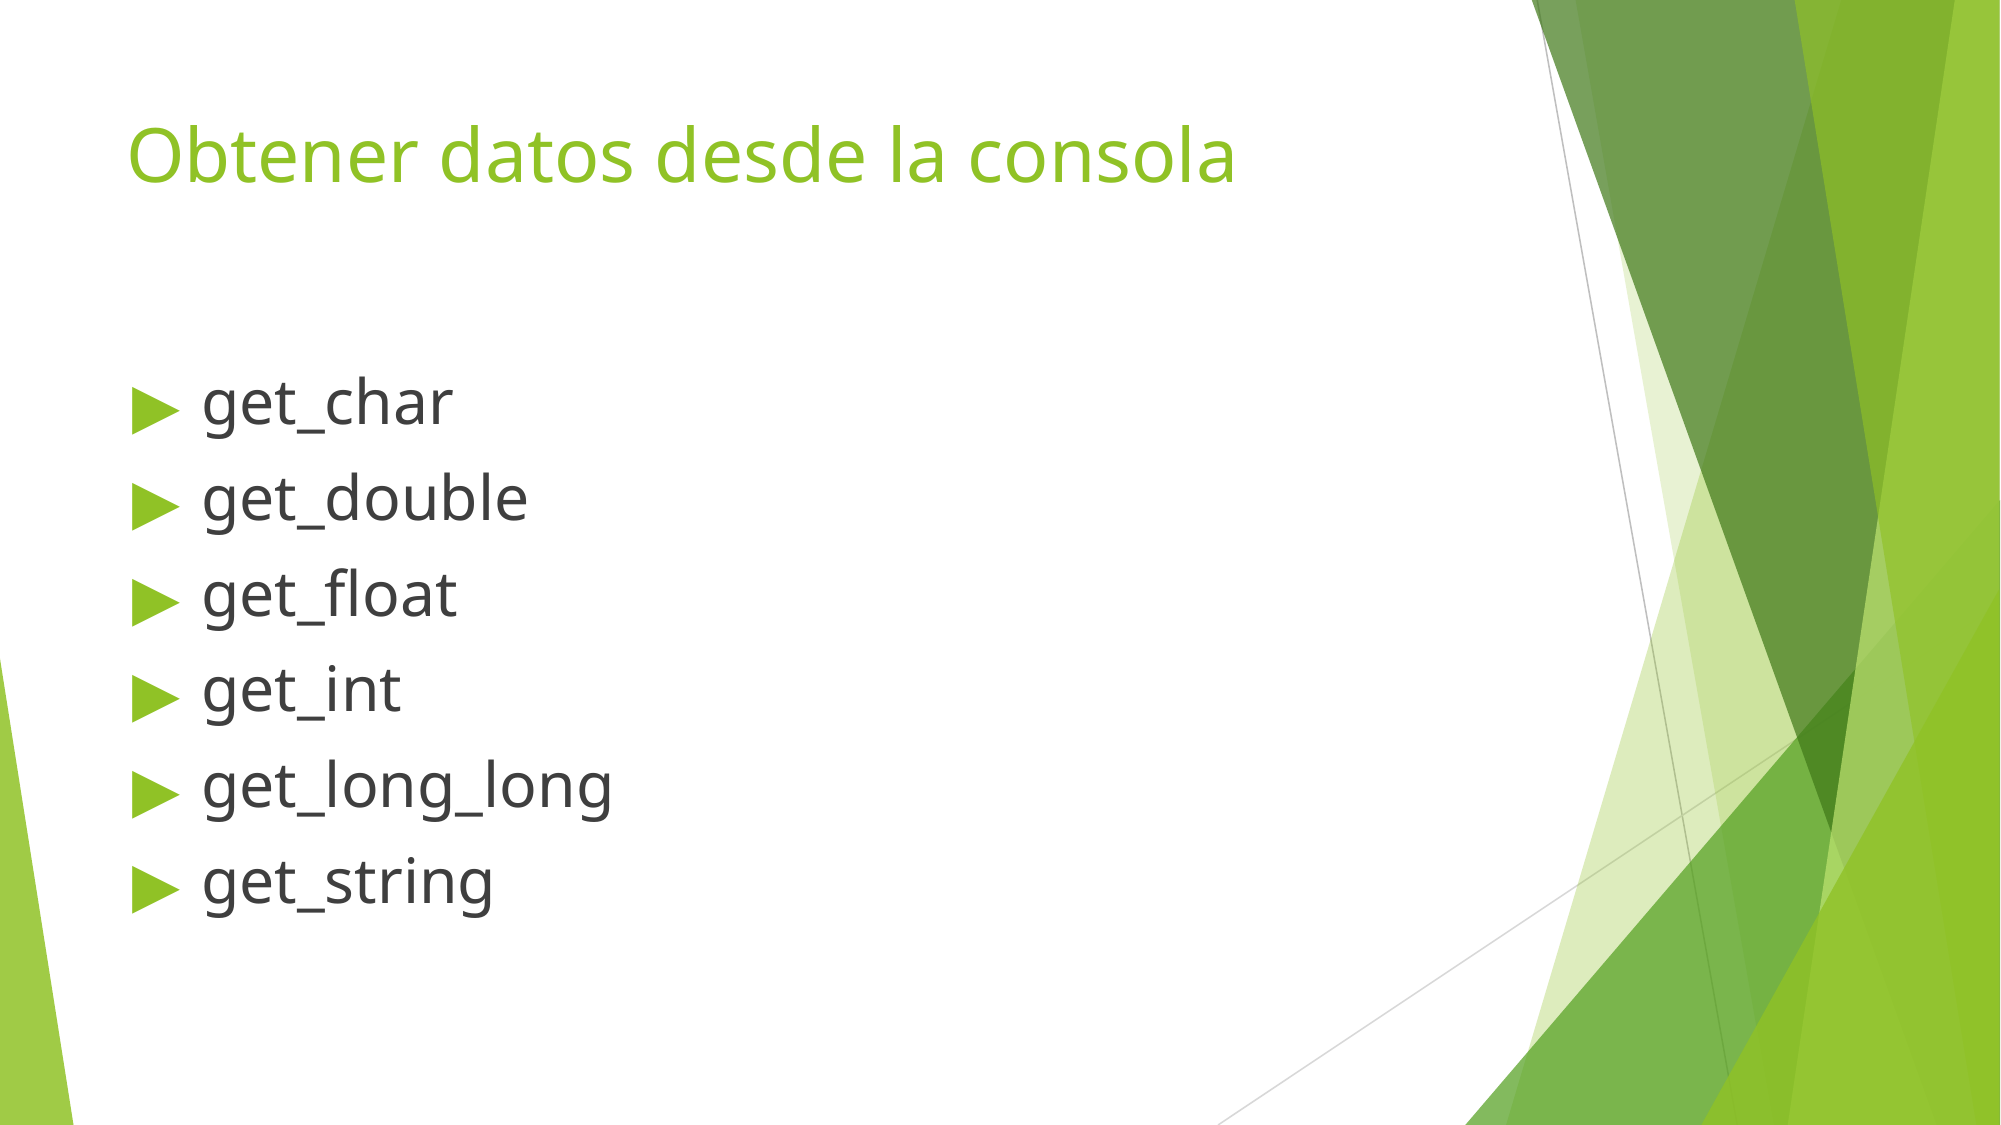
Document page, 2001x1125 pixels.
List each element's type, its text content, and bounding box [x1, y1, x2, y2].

list get_char get_double get_float get_int get_long_long get_string [111, 354, 1522, 992]
title Obtener datos desde la consola [111, 99, 1522, 317]
